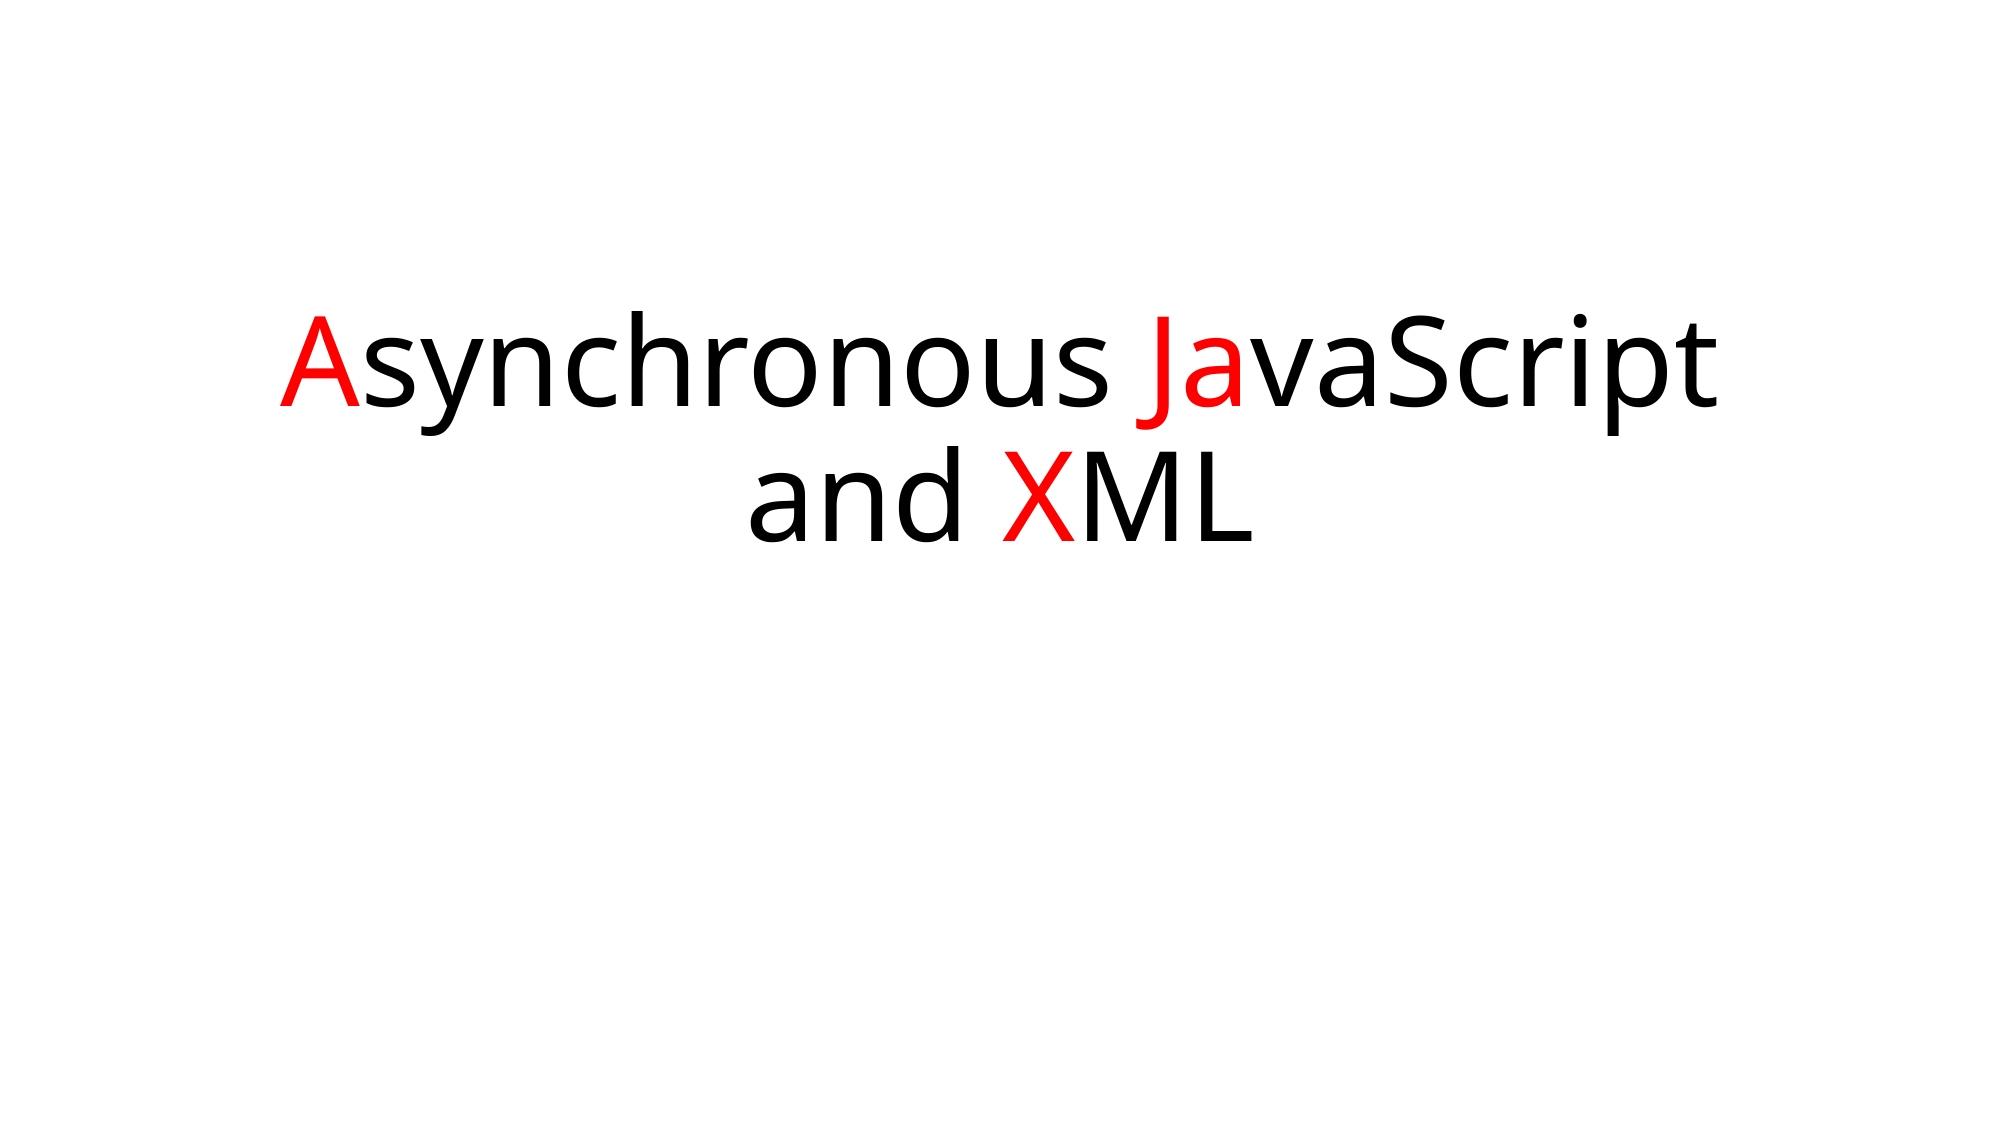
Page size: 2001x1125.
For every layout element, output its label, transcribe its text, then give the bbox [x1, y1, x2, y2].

title Asynchronous JavaScript and XML [249, 184, 1750, 576]
